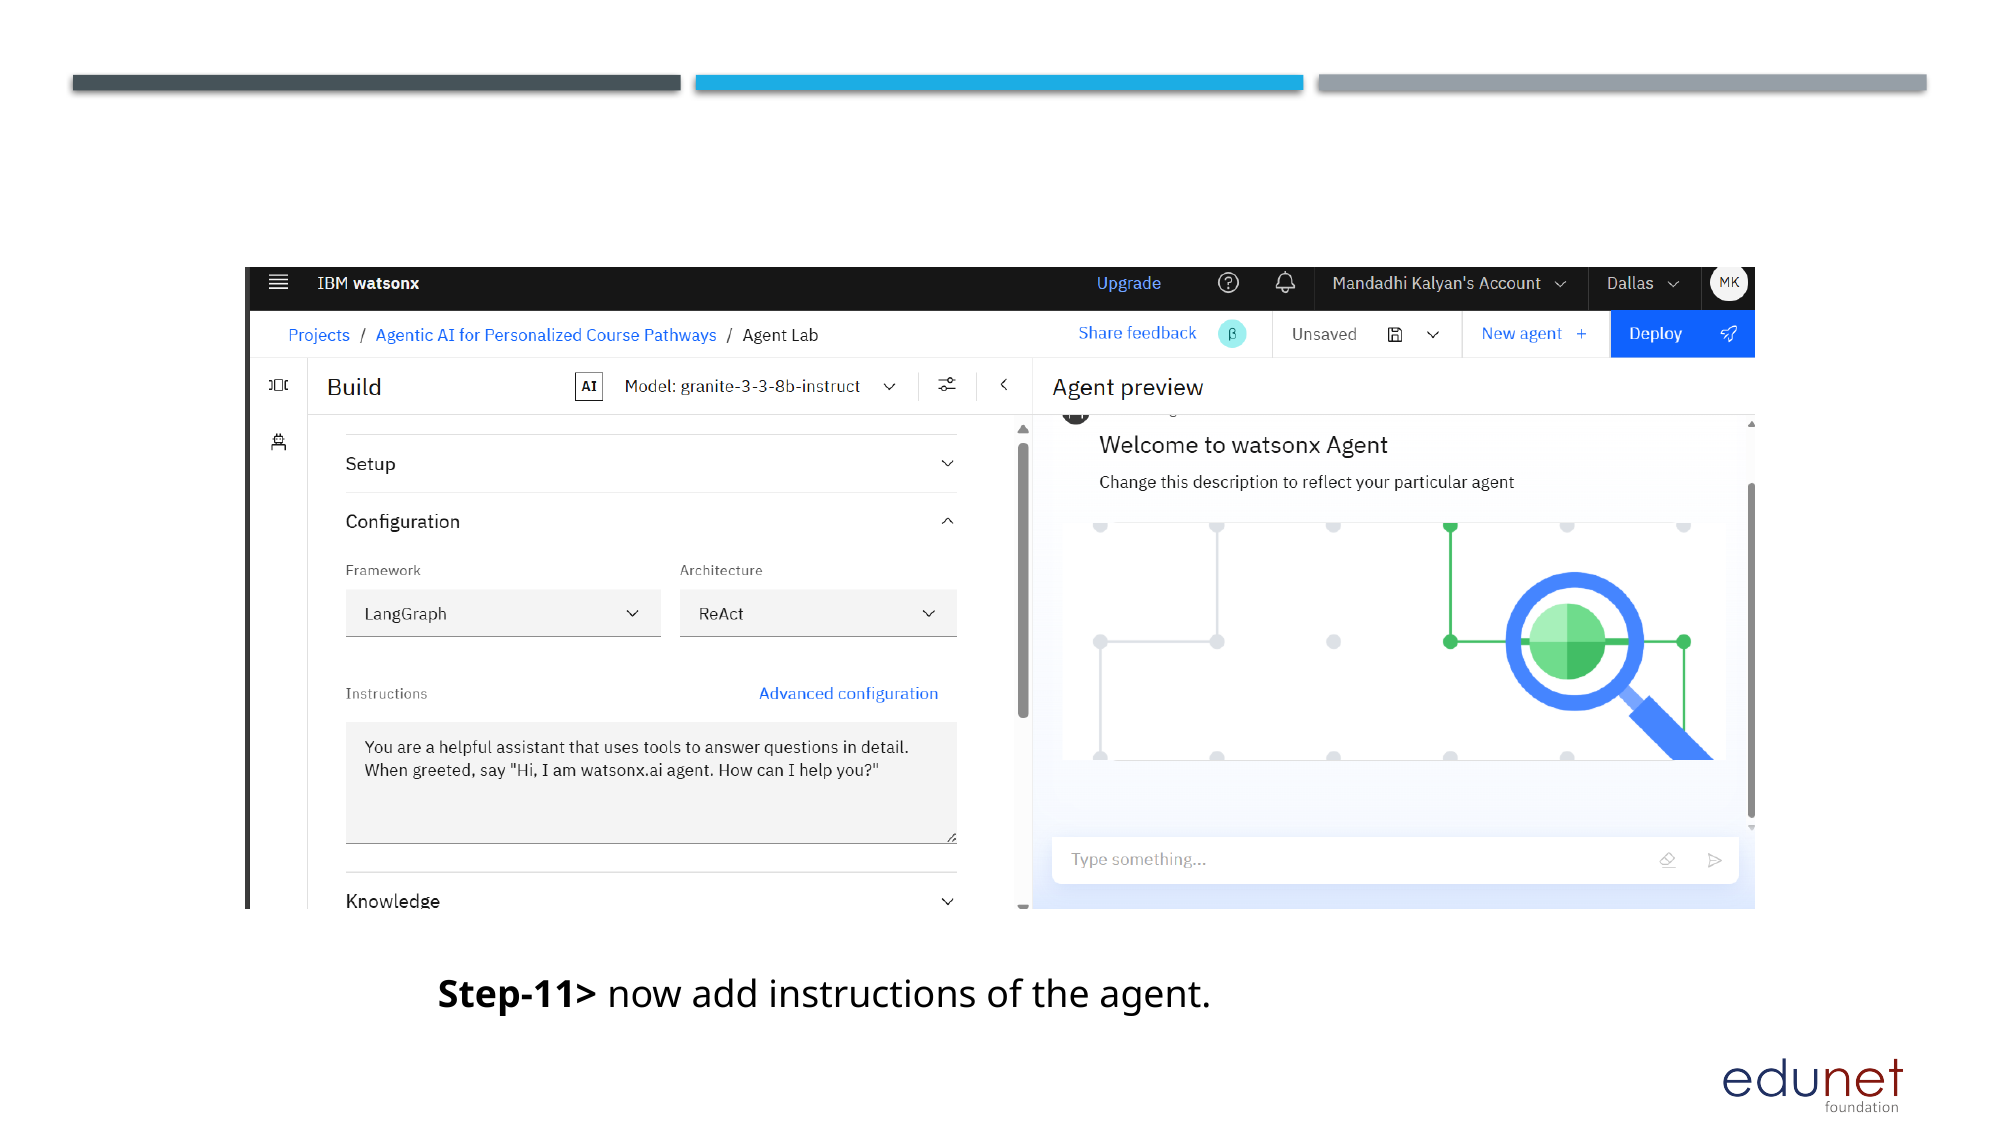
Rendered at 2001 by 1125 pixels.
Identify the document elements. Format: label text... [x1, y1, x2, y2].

text_box Step-11> now add instructions of the agent. [423, 962, 1499, 1023]
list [245, 266, 1755, 910]
picture [1719, 1056, 1905, 1116]
